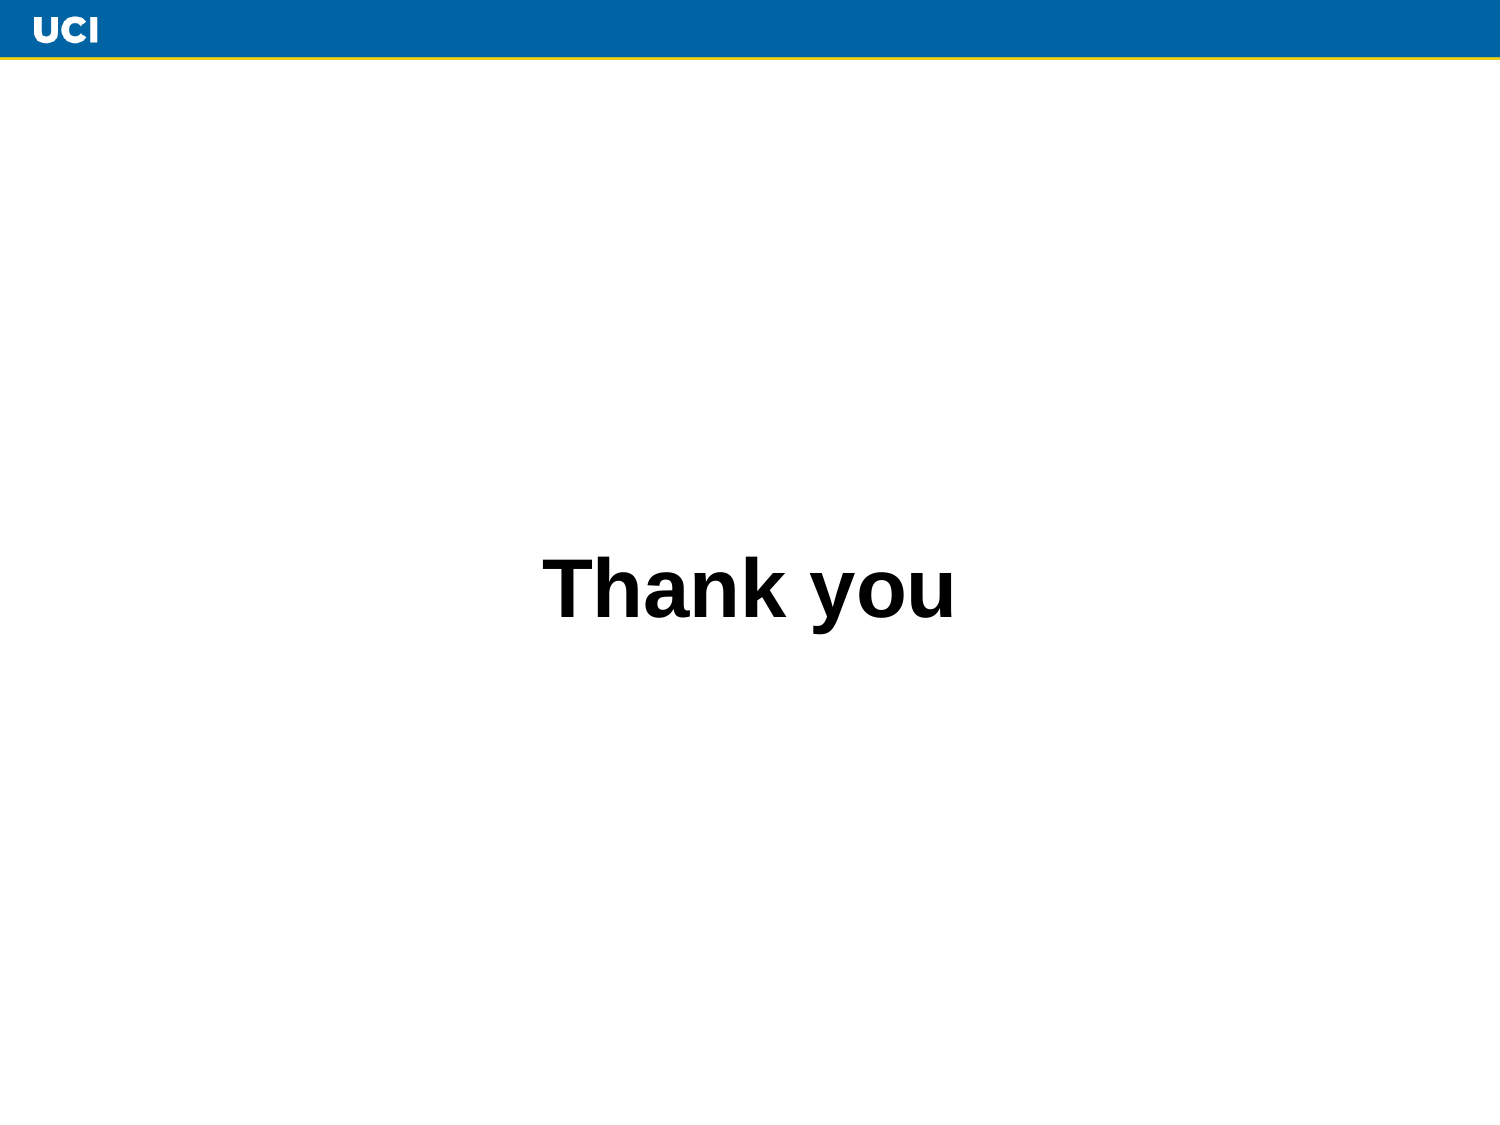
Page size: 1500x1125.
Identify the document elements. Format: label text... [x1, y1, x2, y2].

picture [0, 0, 1500, 1125]
title Thank you [51, 519, 1449, 645]
